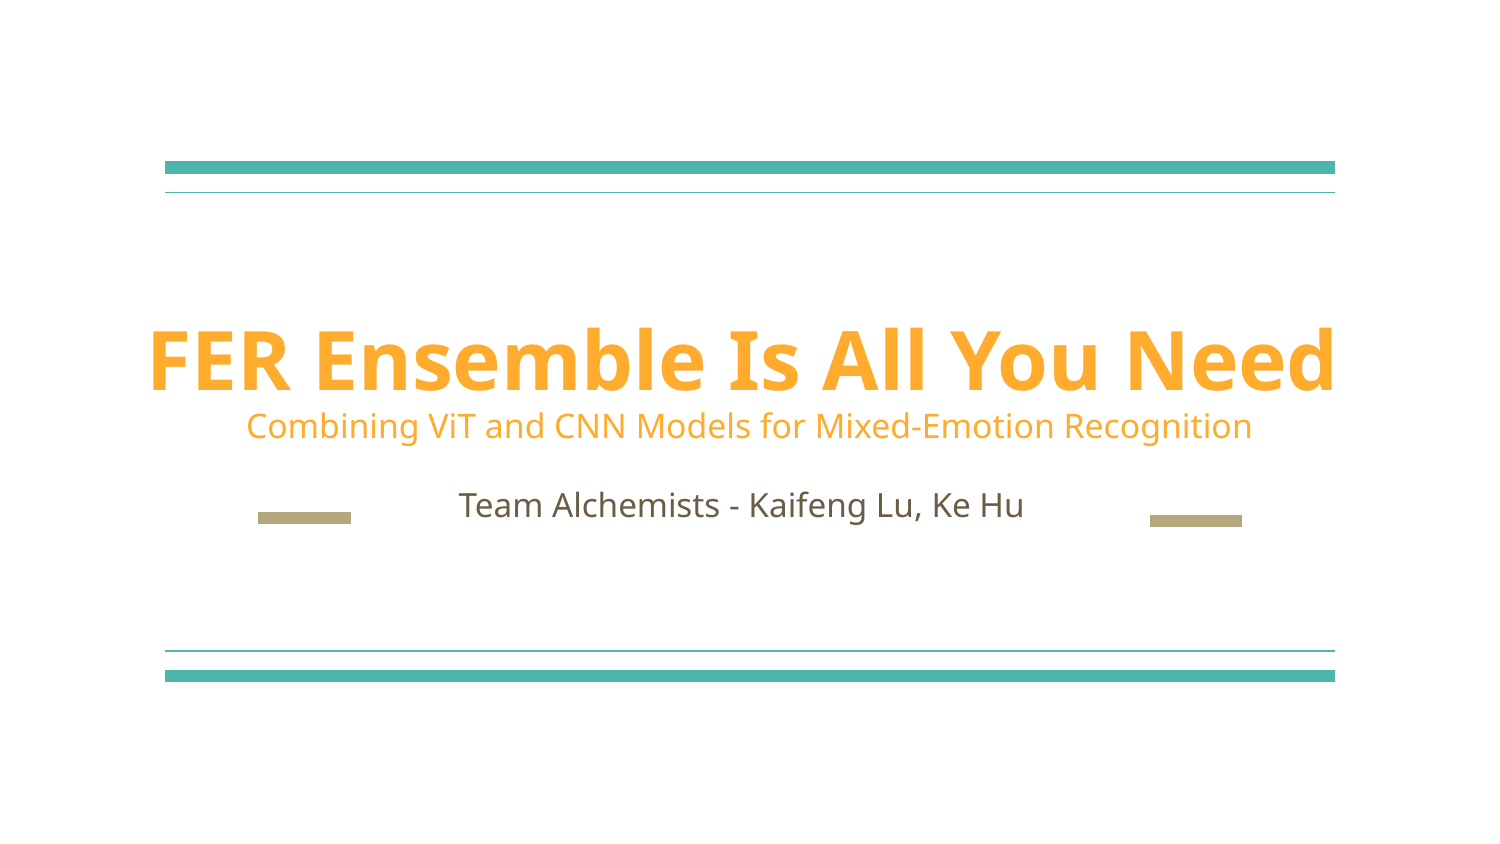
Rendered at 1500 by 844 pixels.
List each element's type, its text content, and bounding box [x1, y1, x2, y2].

subtitle Combining ViT and CNN Models for Mixed-Emotion Recognition [231, 389, 1269, 454]
title FER Ensemble Is All You Need [131, 233, 1369, 422]
subtitle Team Alchemists - Kaifeng Lu, Ke Hu [443, 476, 1057, 542]
